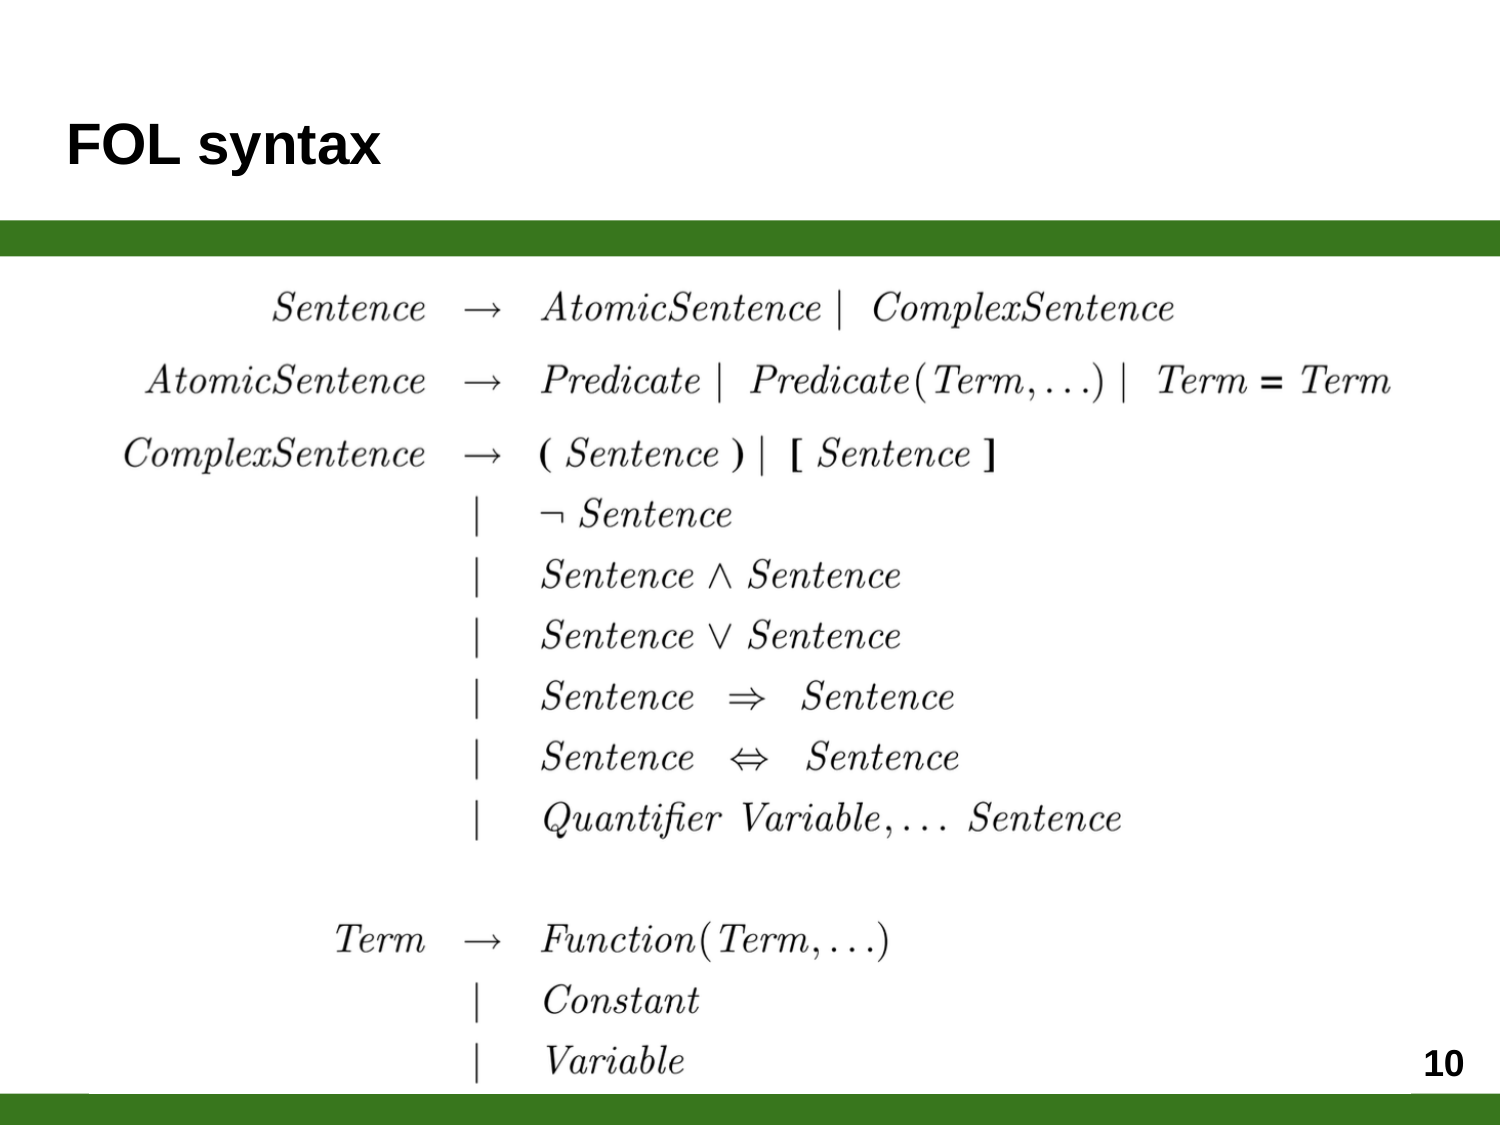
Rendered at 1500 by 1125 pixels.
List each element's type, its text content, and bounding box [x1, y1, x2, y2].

picture [88, 260, 1412, 1095]
slide_number 10 [1389, 1019, 1480, 1106]
title FOL syntax [51, 97, 1449, 223]
